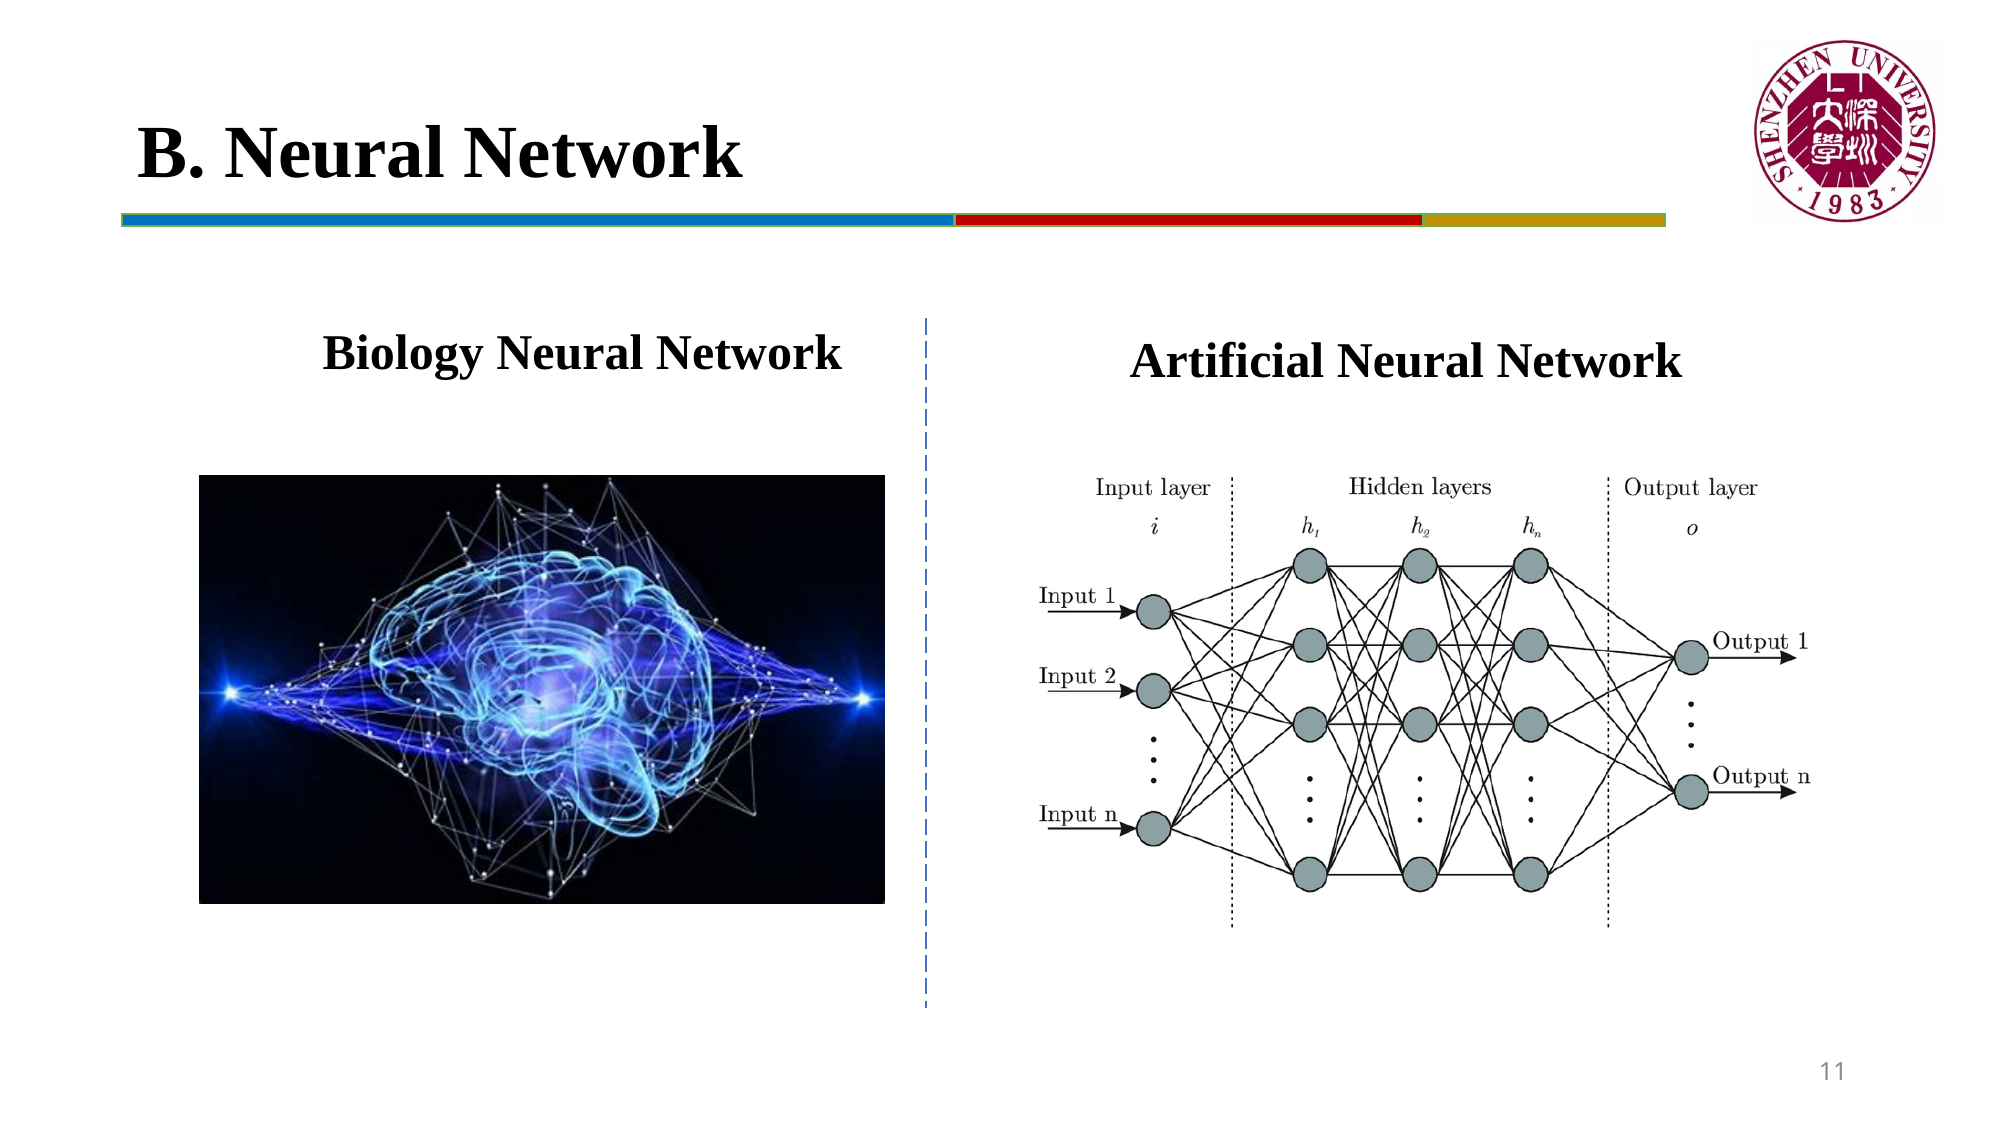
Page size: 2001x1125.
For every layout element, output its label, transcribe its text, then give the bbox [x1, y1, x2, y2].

text_box Biology Neural Network [308, 312, 1114, 388]
text_box Artificial Neural Network [1114, 320, 1860, 396]
picture [199, 475, 885, 904]
slide_number 11 [1412, 1042, 1863, 1103]
picture [1037, 475, 1812, 929]
picture [1749, 37, 1942, 226]
text_box B. Neural Network [122, 95, 1595, 200]
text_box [122, 214, 1665, 226]
